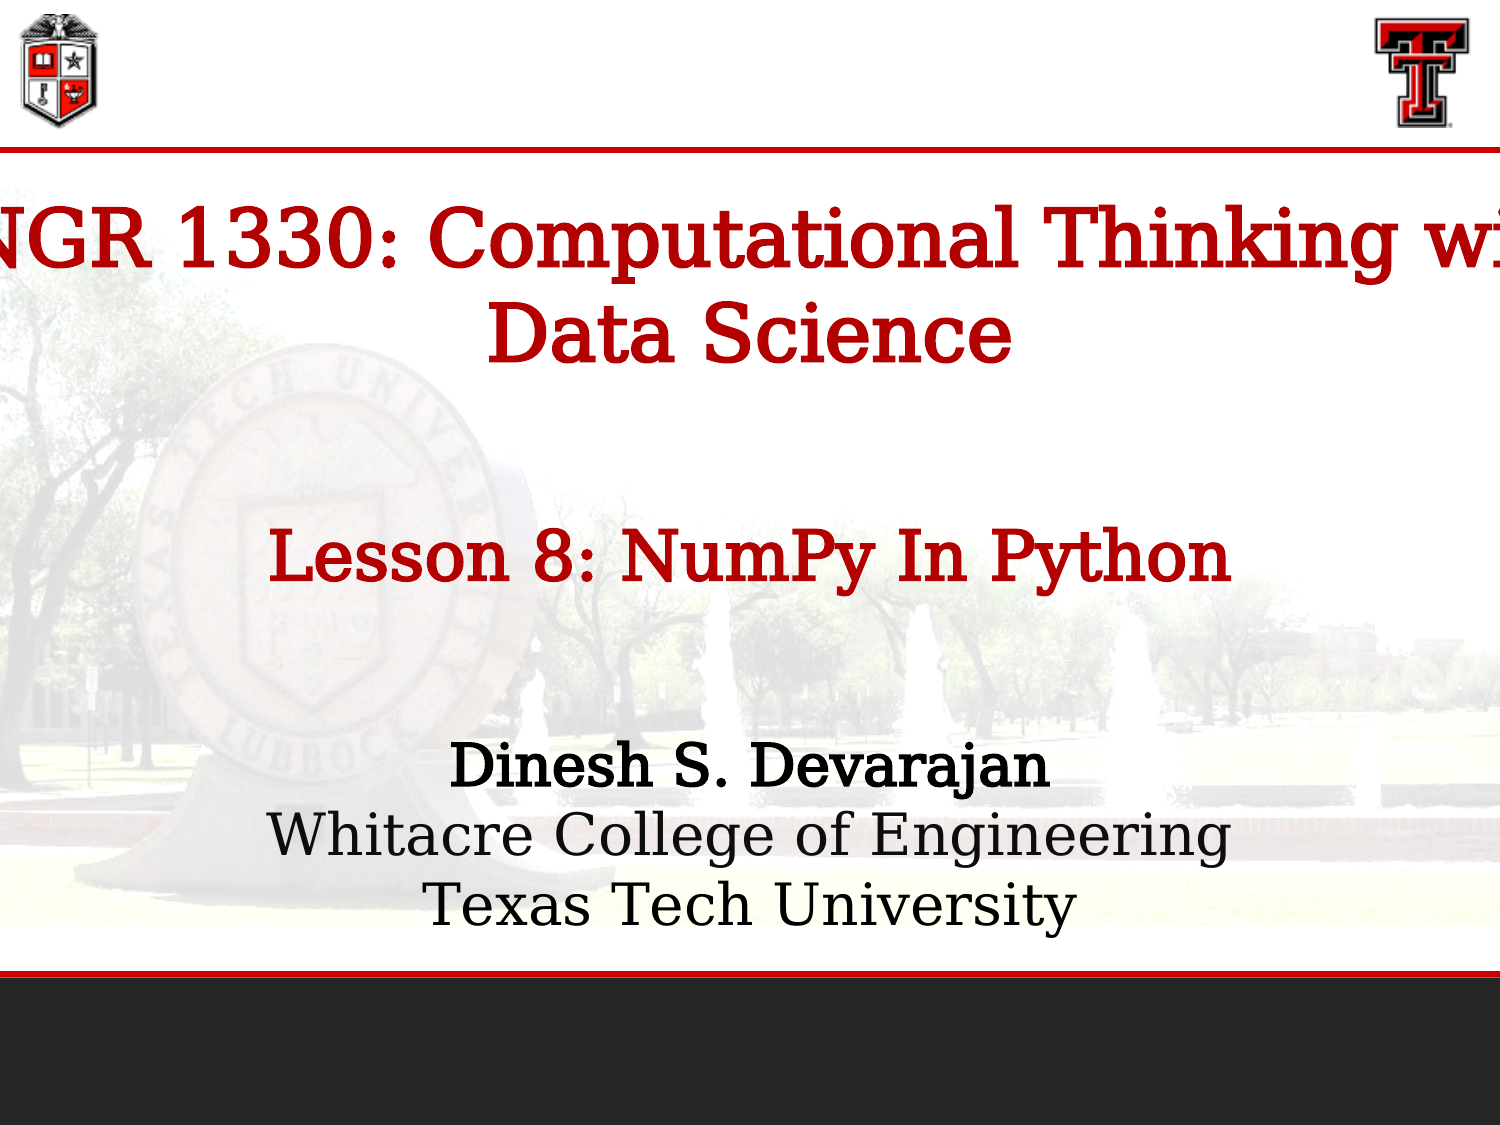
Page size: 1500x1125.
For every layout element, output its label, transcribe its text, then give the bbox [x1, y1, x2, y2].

text_box Lesson 8: NumPy In Python [252, 503, 1248, 602]
text_box Dinesh S. Devarajan Whitacre College of Engineering Texas Tech University [251, 720, 1248, 945]
picture [1373, 14, 1472, 128]
text_box ENGR 1330: Computational Thinking with Data Science [0, 179, 1500, 385]
picture [11, 14, 114, 136]
